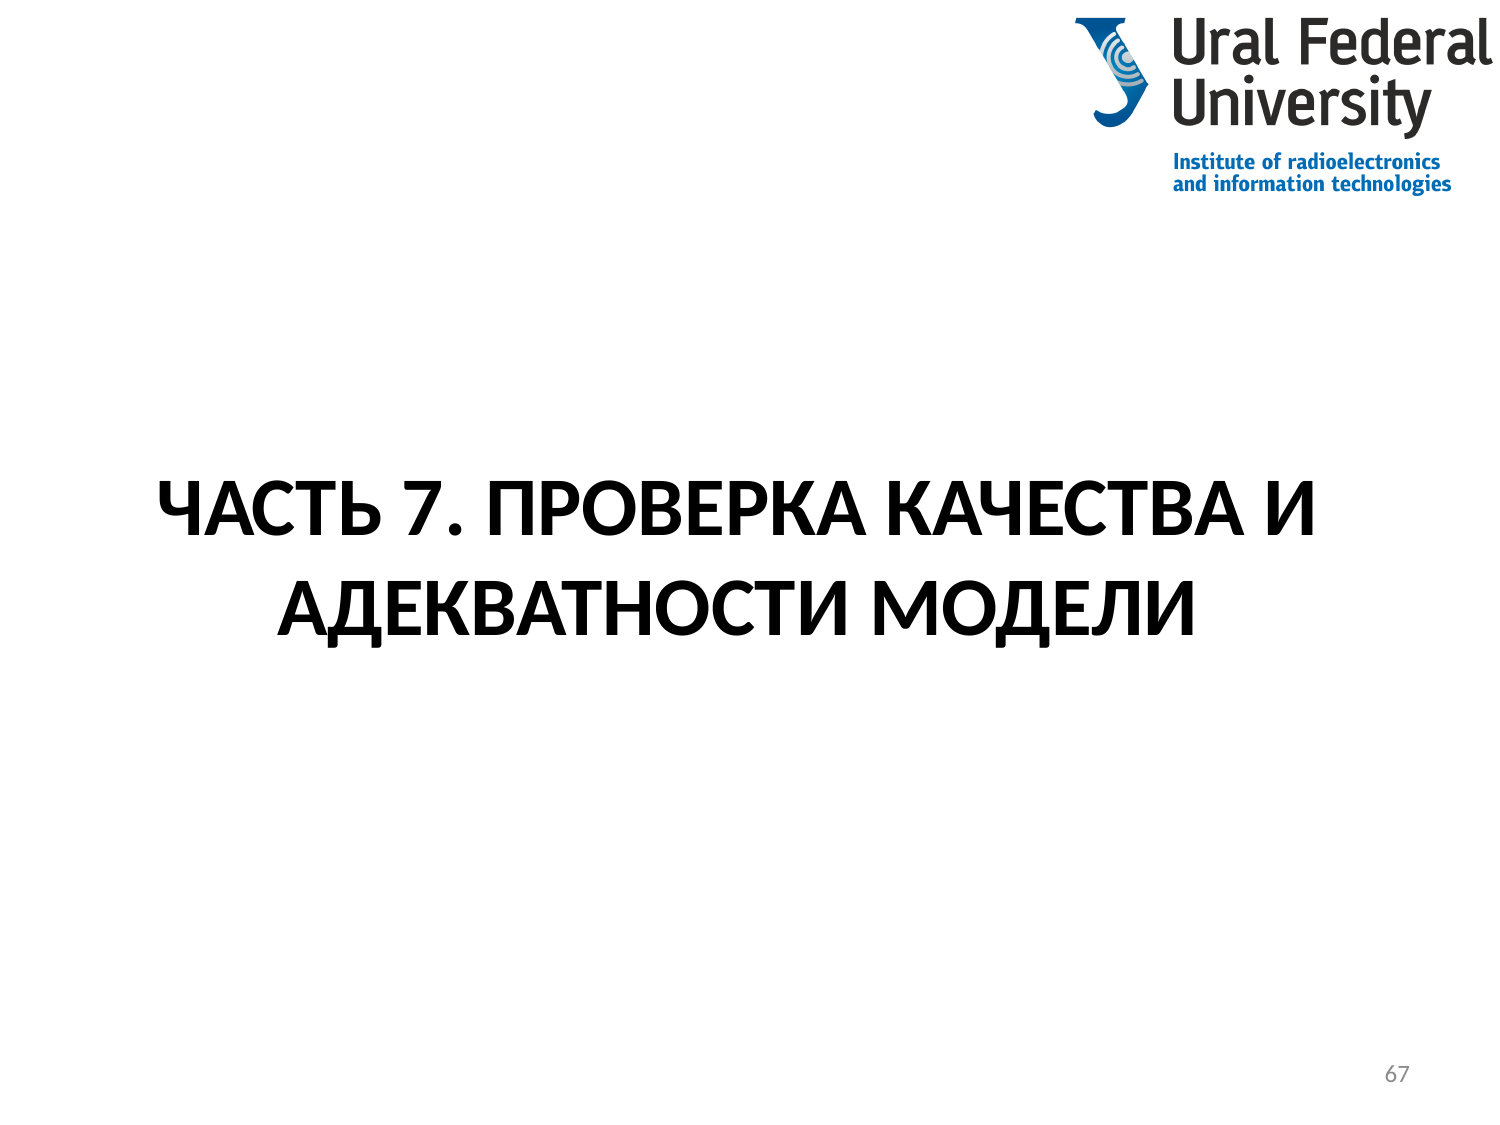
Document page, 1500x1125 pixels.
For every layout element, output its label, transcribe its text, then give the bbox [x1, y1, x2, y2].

picture [1074, 0, 1493, 202]
slide_number 67 [1074, 1042, 1425, 1103]
title Часть 7. Проверка качества и адекватности модели [100, 444, 1376, 764]
